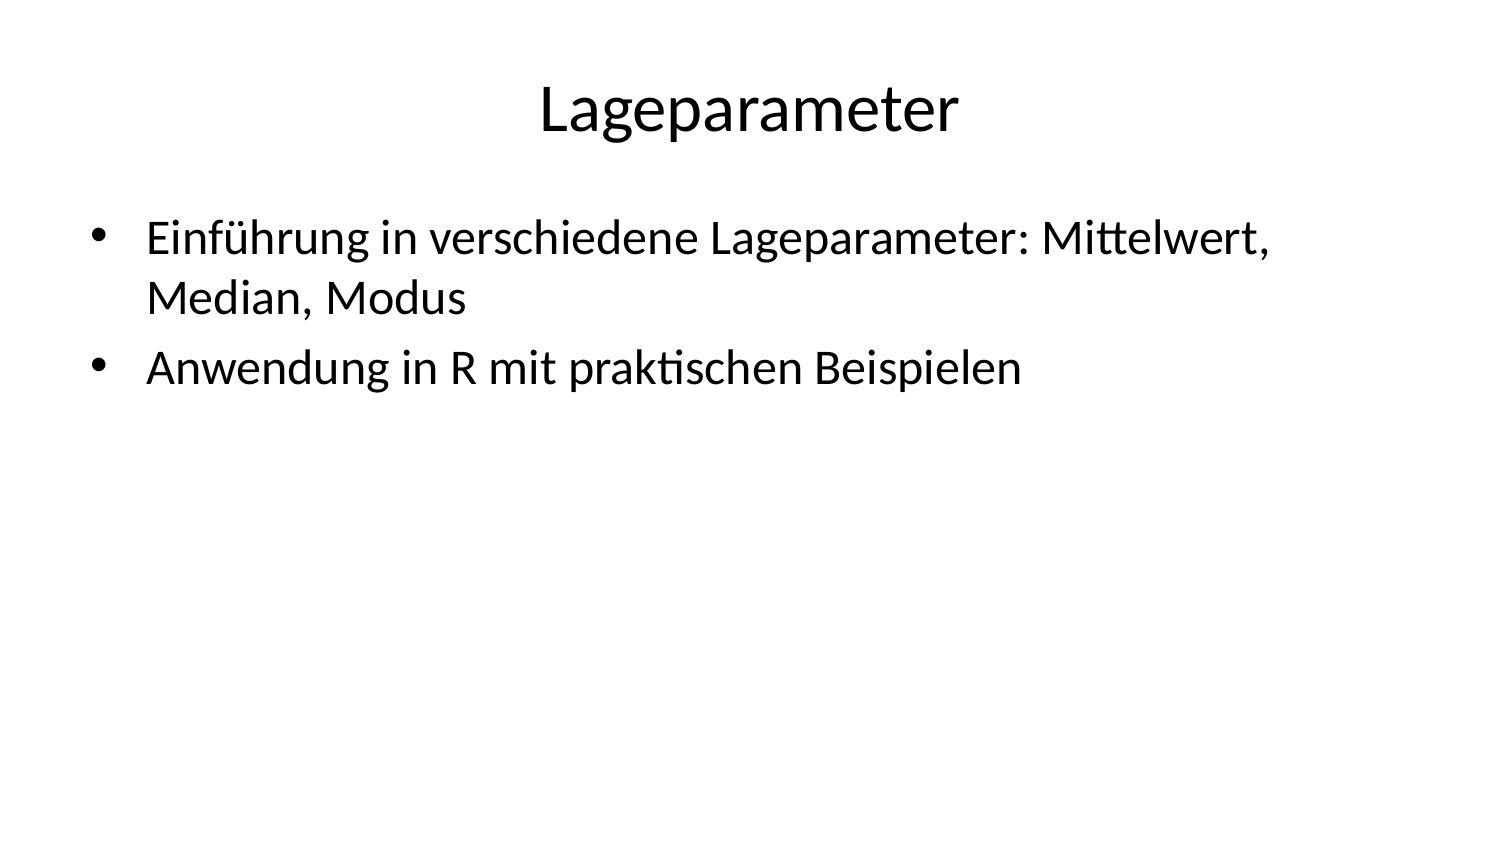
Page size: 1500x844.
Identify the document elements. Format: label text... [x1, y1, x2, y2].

list Einführung in verschiedene Lageparameter: Mittelwert, Median, Modus Anwendung in R mit praktischen Beispielen [75, 196, 1425, 754]
title Lageparameter [75, 33, 1425, 175]
